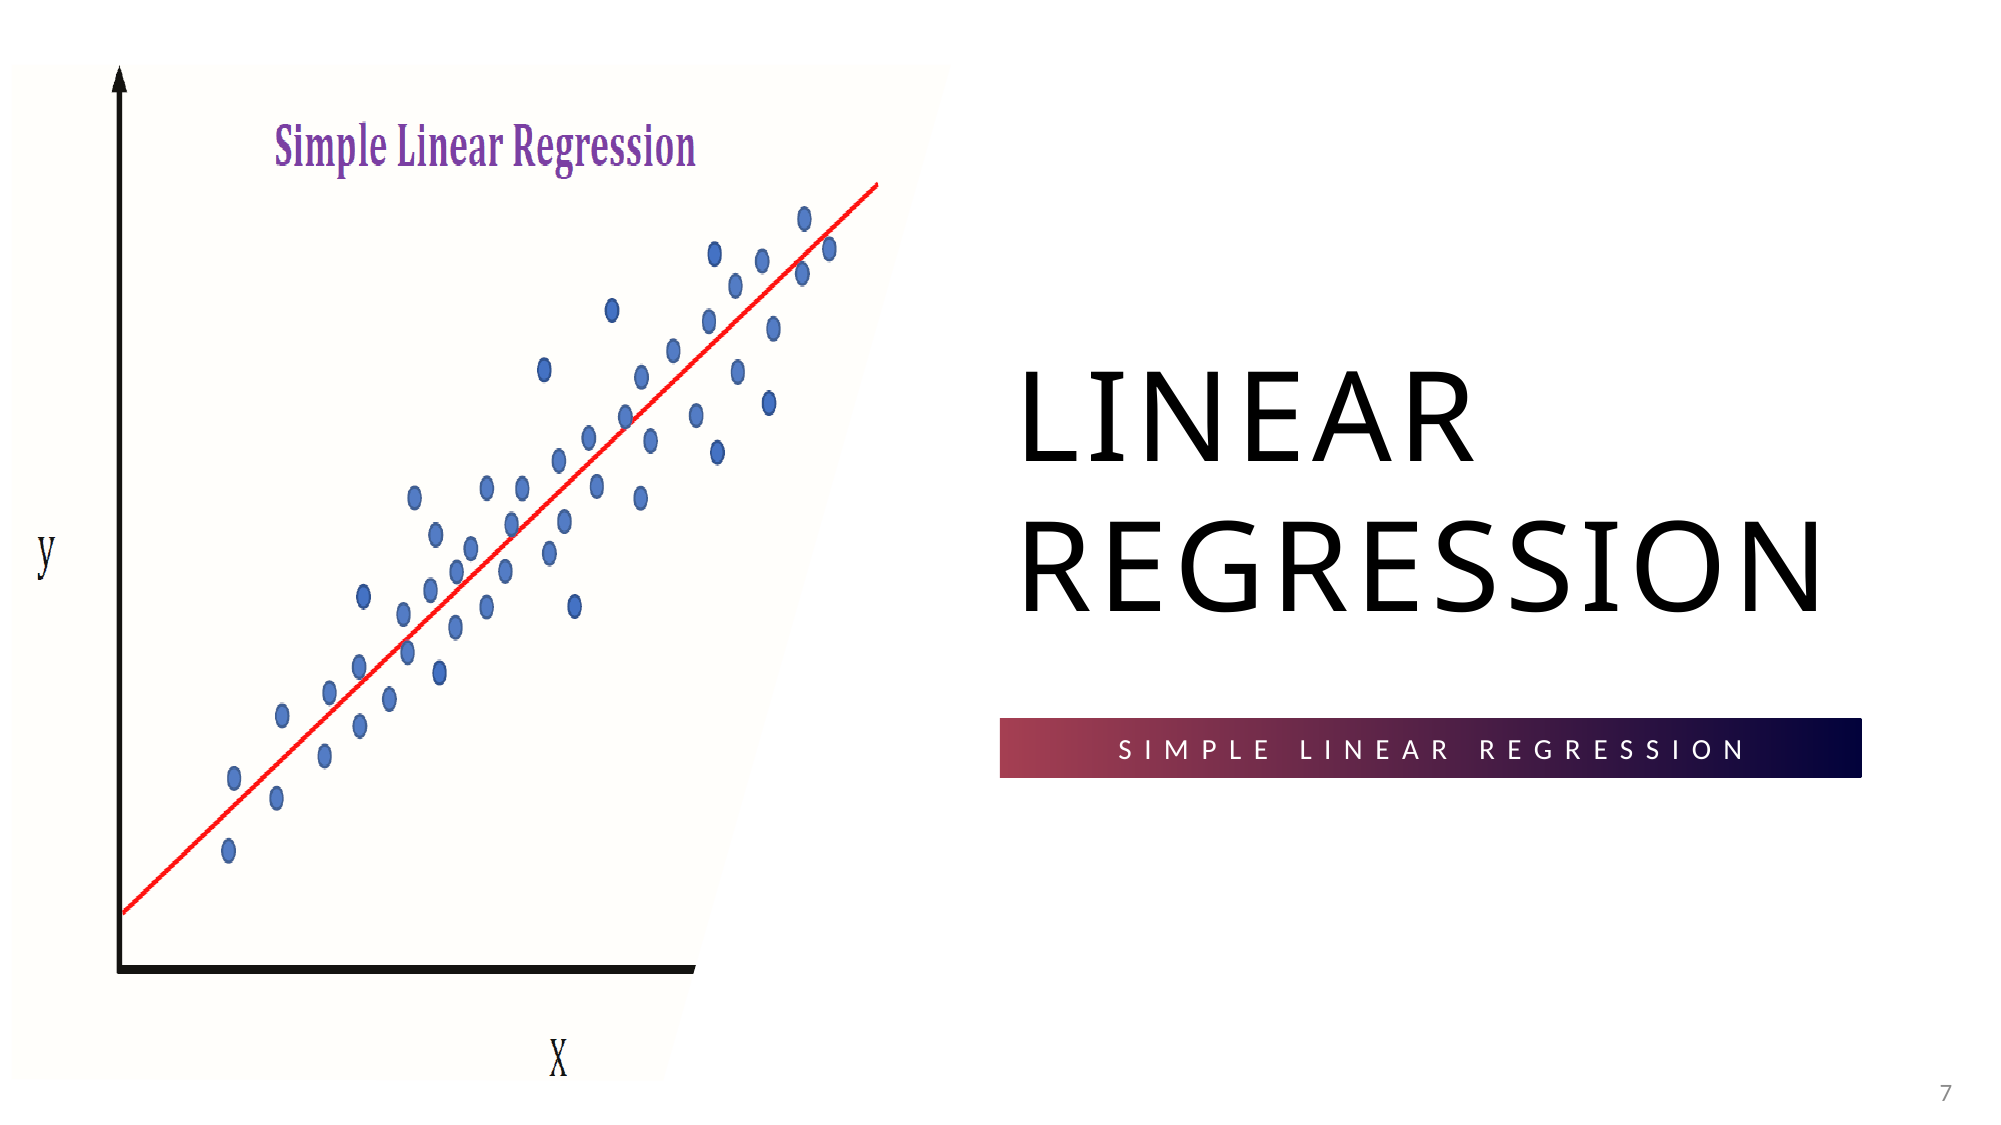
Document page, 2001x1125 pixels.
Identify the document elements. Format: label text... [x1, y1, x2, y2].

picture [11, 64, 951, 1081]
title Linear regression [999, 371, 1862, 644]
list Simple linear regression [999, 718, 1862, 778]
slide_number 7 [1894, 1061, 1968, 1121]
